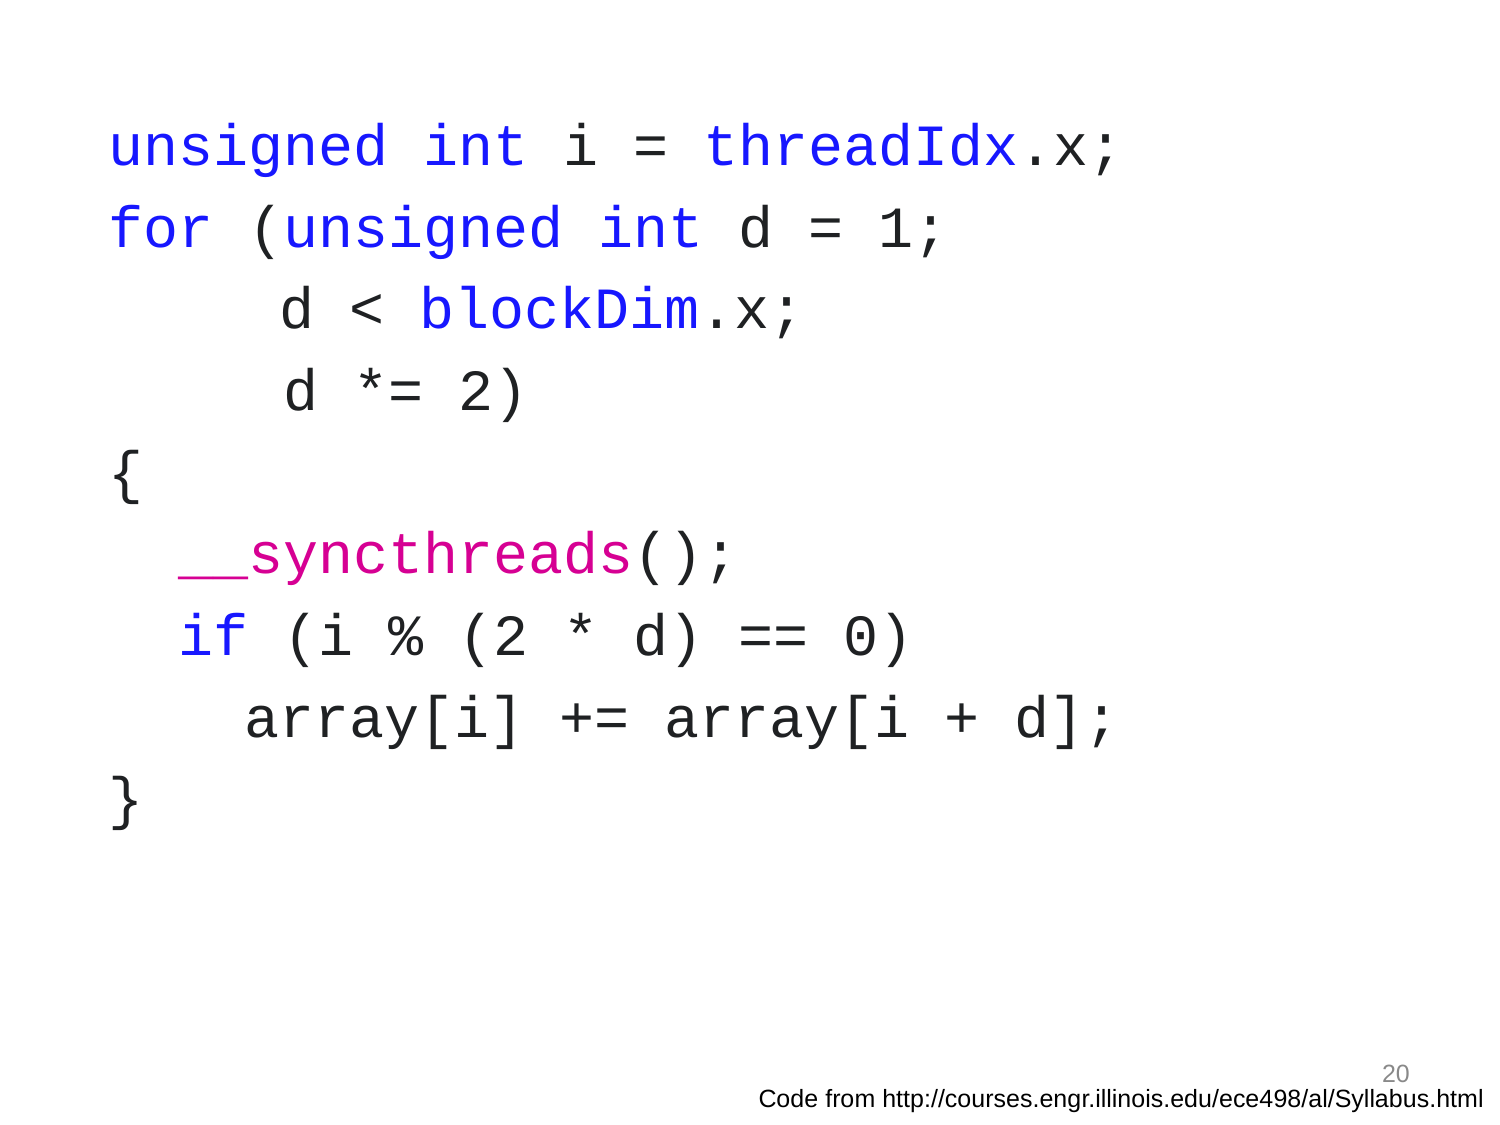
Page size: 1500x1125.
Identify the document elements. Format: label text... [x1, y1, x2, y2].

text_box Code from http://courses.engr.illinois.edu/ece498/al/Syllabus.html [0, 1074, 1500, 1120]
text_box unsigned int i = threadIdx.x; for (unsigned int d = 1; d < blockDim.x; d *= 2) { __syncthreads(); if (i % (2 * d) == 0) array[i] += array[i + d]; } [0, 99, 1400, 850]
slide_number 20 [1074, 1042, 1426, 1074]
